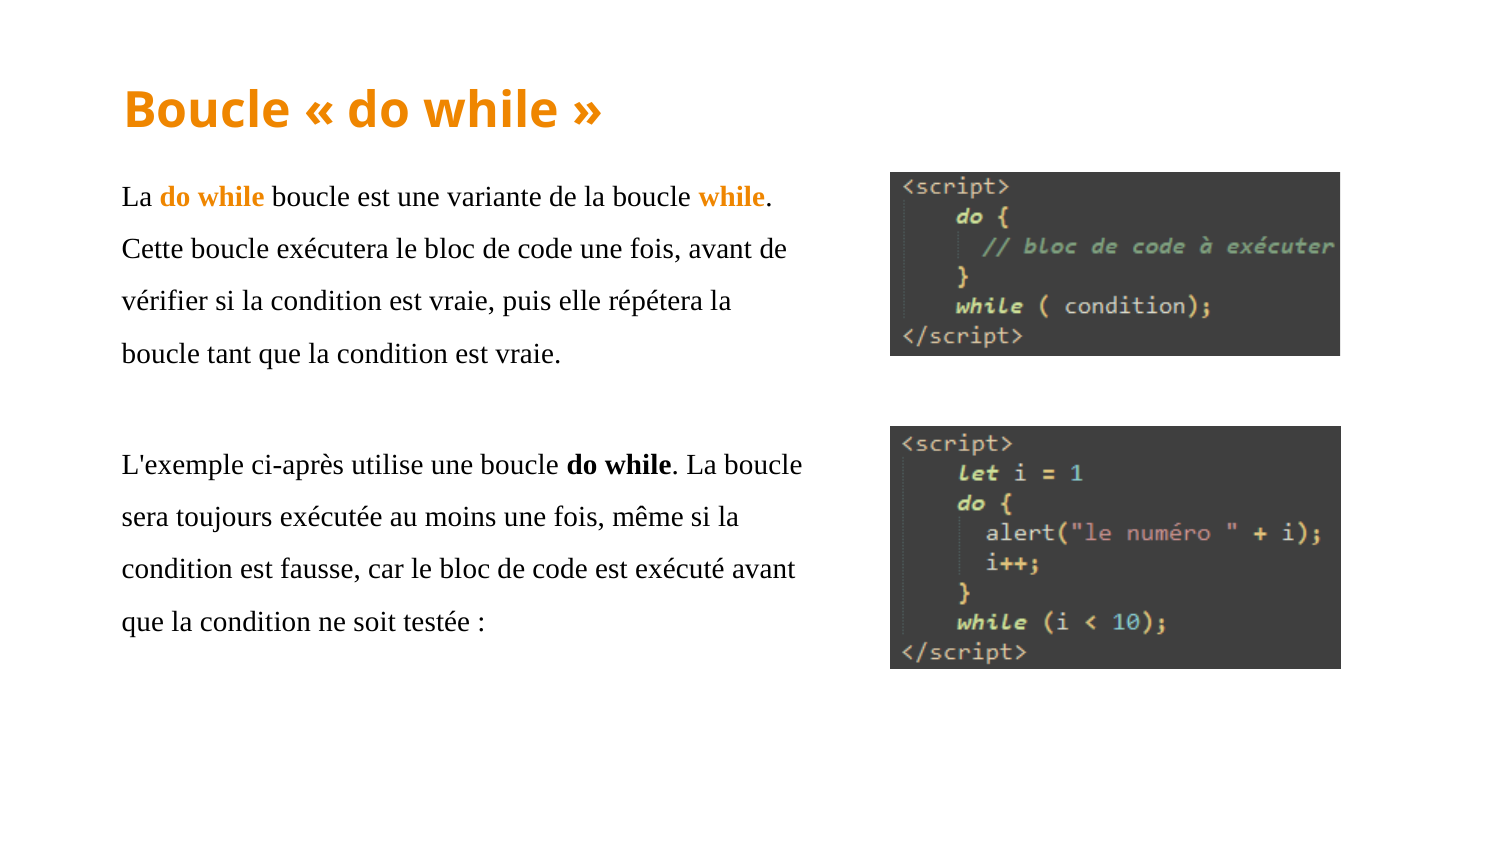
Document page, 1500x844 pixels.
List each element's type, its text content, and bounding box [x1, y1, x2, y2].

picture [889, 426, 1341, 670]
text_box La do while boucle est une variante de la boucle while. Cette boucle exécutera le bloc de code une fois, avant de vérifier si la condition est vraie, puis elle répétera la boucle tant que la condition est vraie. [114, 151, 816, 377]
picture [889, 172, 1341, 356]
text_box L'exemple ci-après utilise une boucle do while. La boucle sera toujours exécutée au moins une fois, même si la condition est fausse, car le bloc de code est exécuté avant que la condition ne soit testée : [114, 420, 841, 645]
text_box Boucle « do while » [123, 77, 1207, 138]
